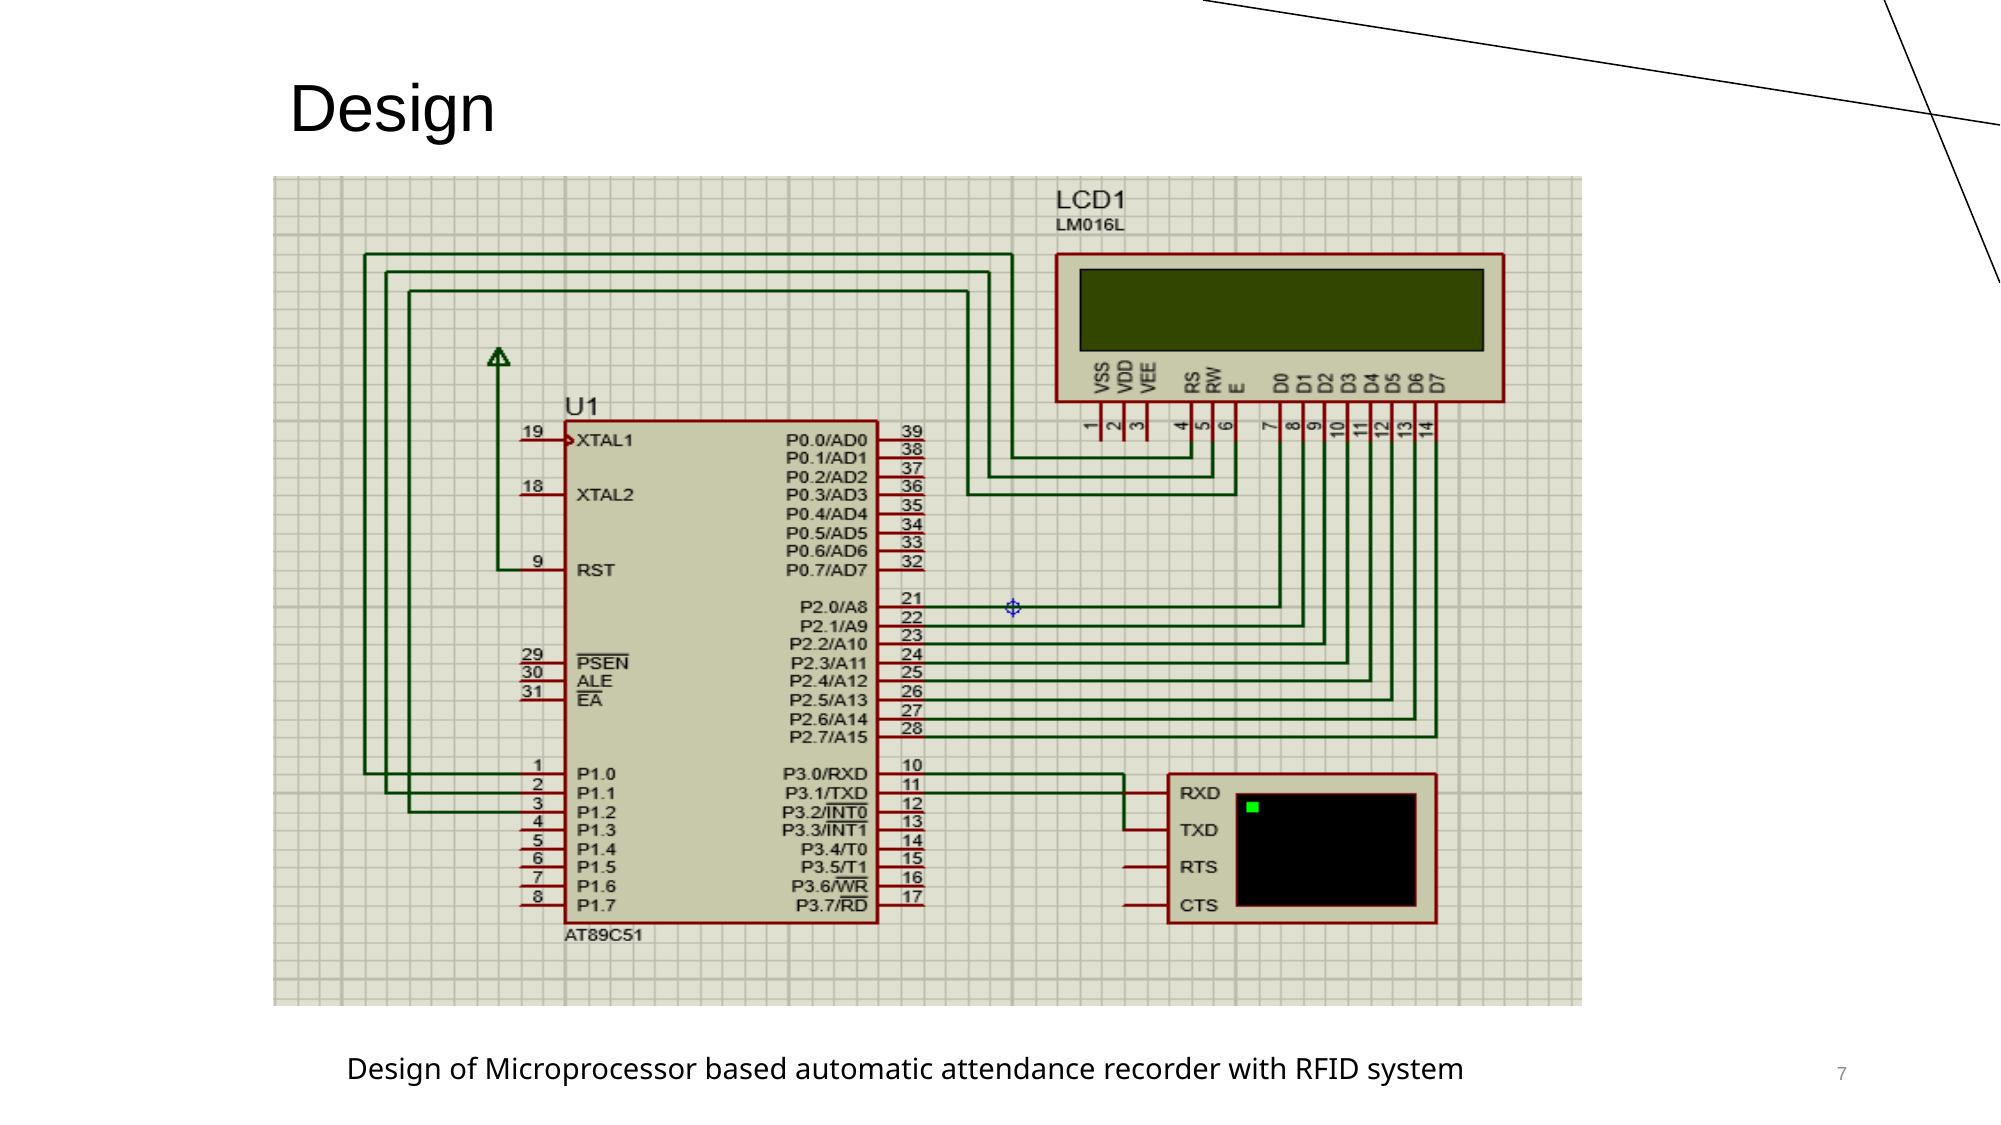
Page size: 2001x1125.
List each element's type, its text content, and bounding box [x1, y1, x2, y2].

text_box Design of Microprocessor based automatic attendance recorder with RFID system [331, 1042, 1668, 1125]
slide_number 7 [1668, 1042, 1863, 1103]
picture [273, 176, 1582, 1007]
text_box Design [274, 57, 512, 152]
